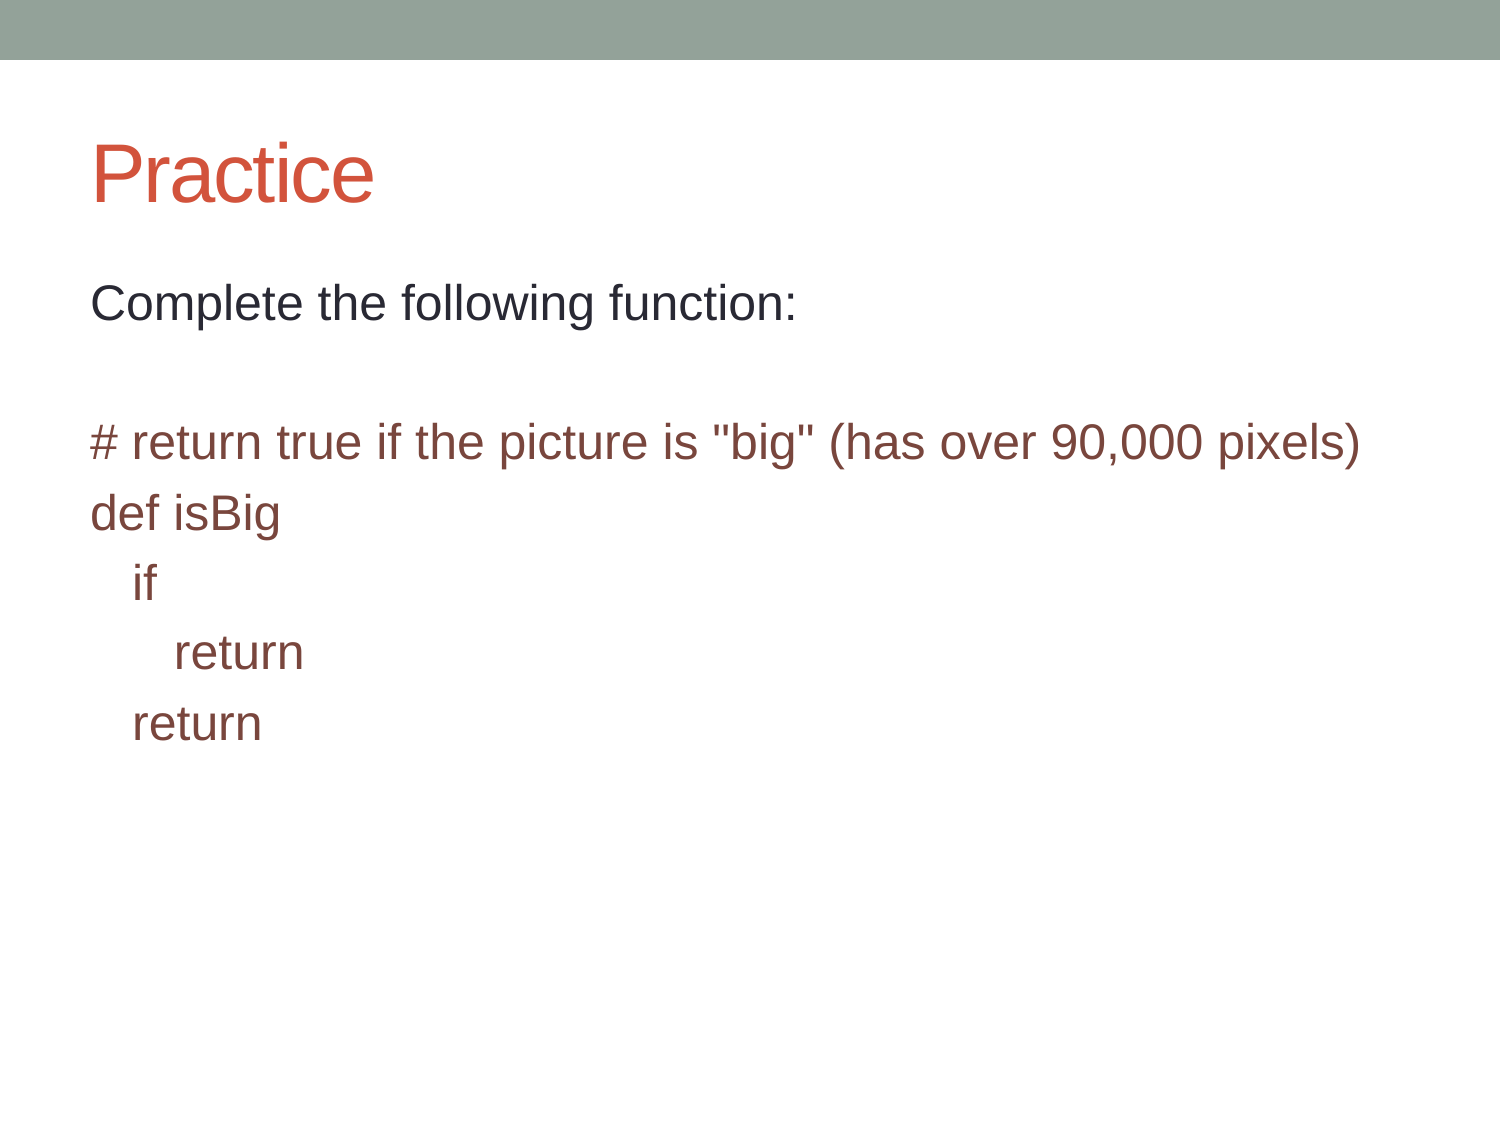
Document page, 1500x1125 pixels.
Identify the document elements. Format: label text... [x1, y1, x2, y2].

list Complete the following function: # return true if the picture is "big" (has over 90,000 pixels) def isBig if return return [75, 262, 1425, 1063]
title Practice [75, 87, 1425, 250]
